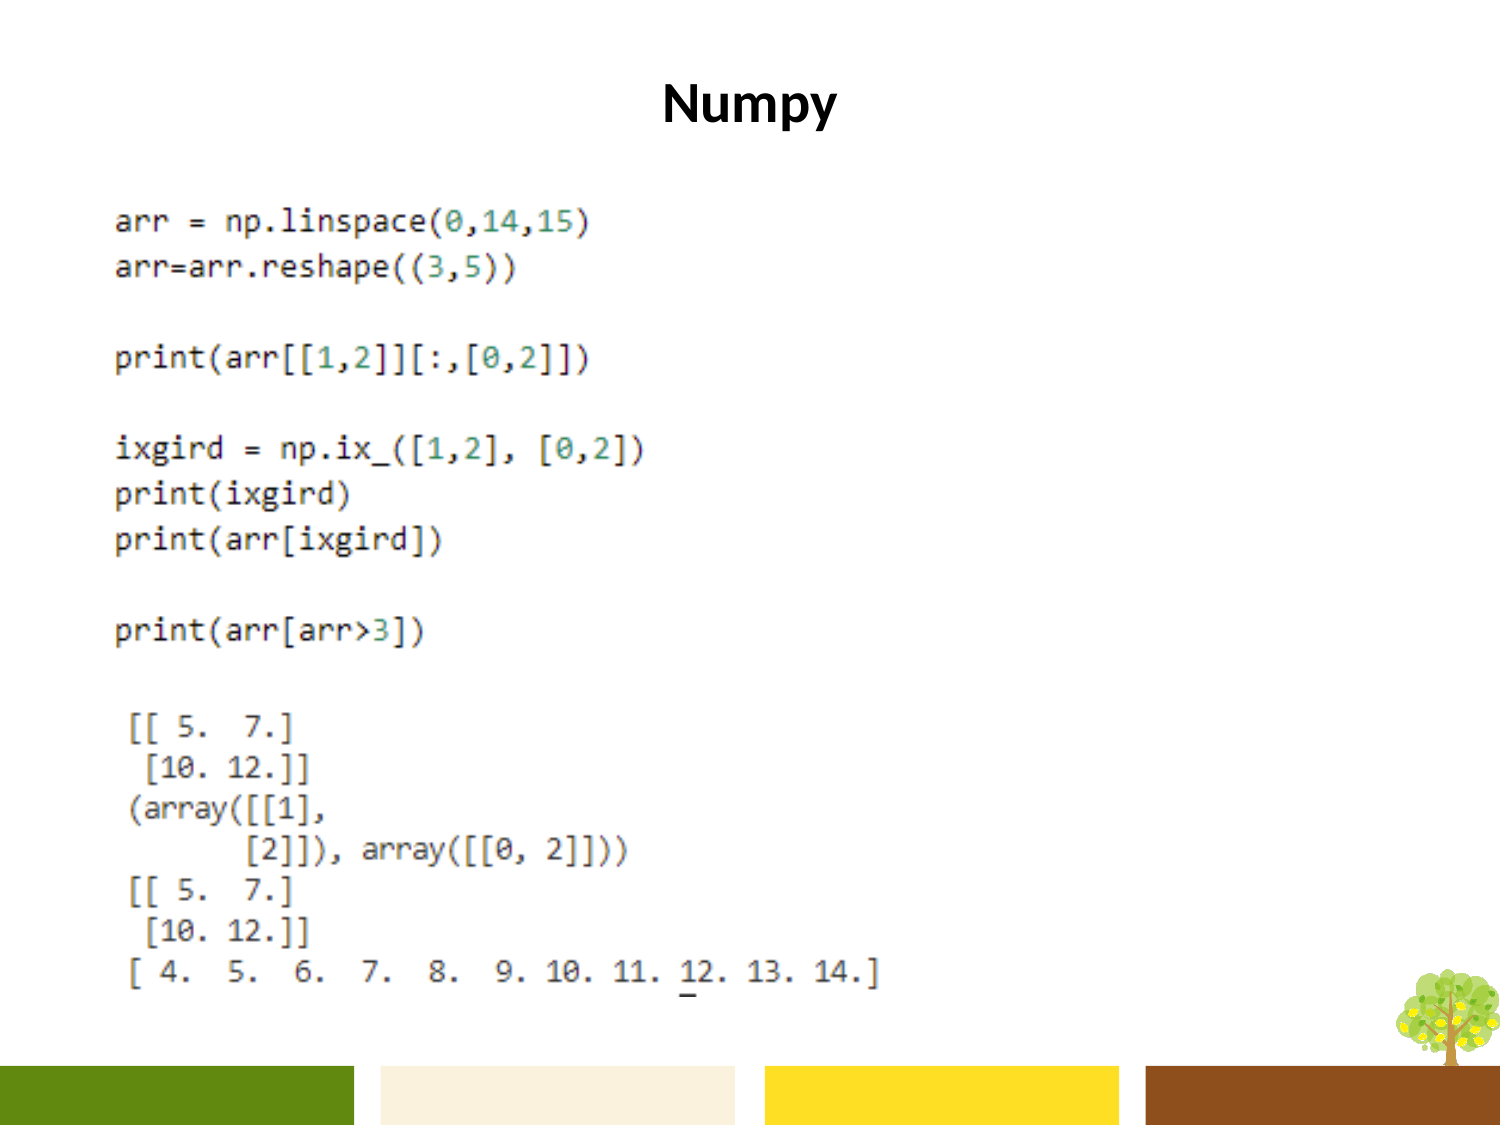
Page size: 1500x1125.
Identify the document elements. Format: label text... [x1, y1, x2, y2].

picture [1396, 969, 1500, 1066]
picture [103, 704, 886, 997]
picture [103, 194, 721, 670]
title Numpy [103, 59, 1397, 149]
